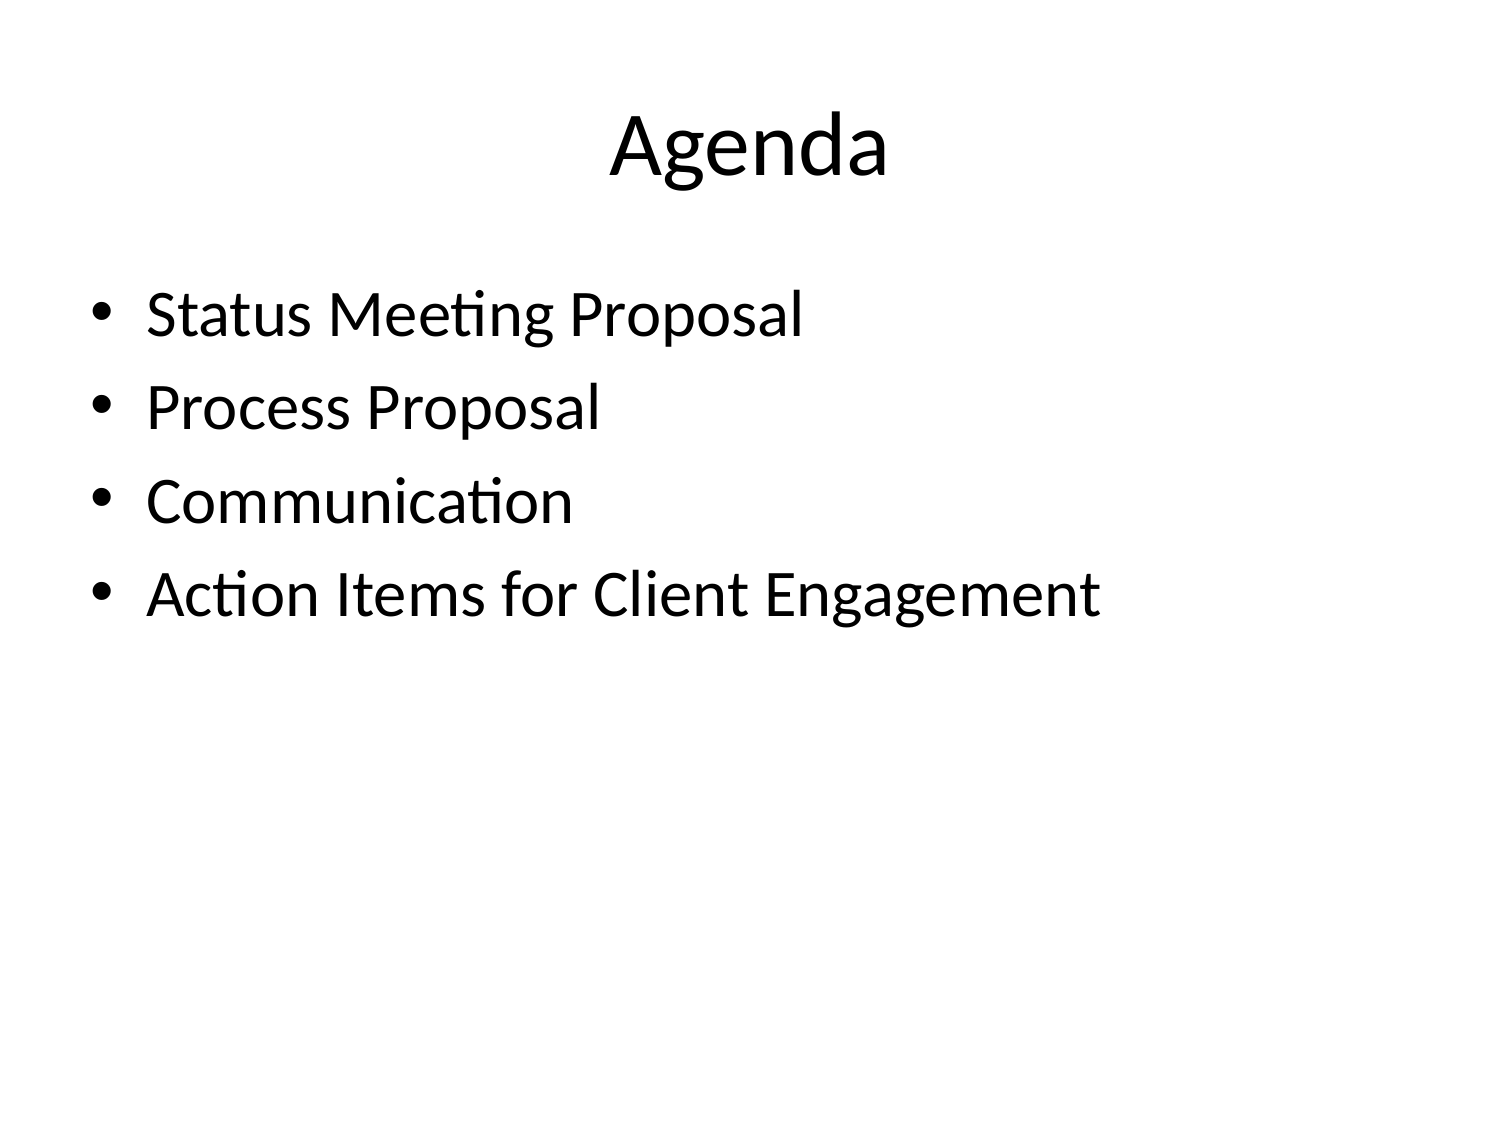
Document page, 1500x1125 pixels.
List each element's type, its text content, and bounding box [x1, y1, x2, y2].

list Status Meeting Proposal Process Proposal Communication Action Items for Client Engagement [75, 262, 1425, 1005]
title Agenda [75, 45, 1425, 233]
